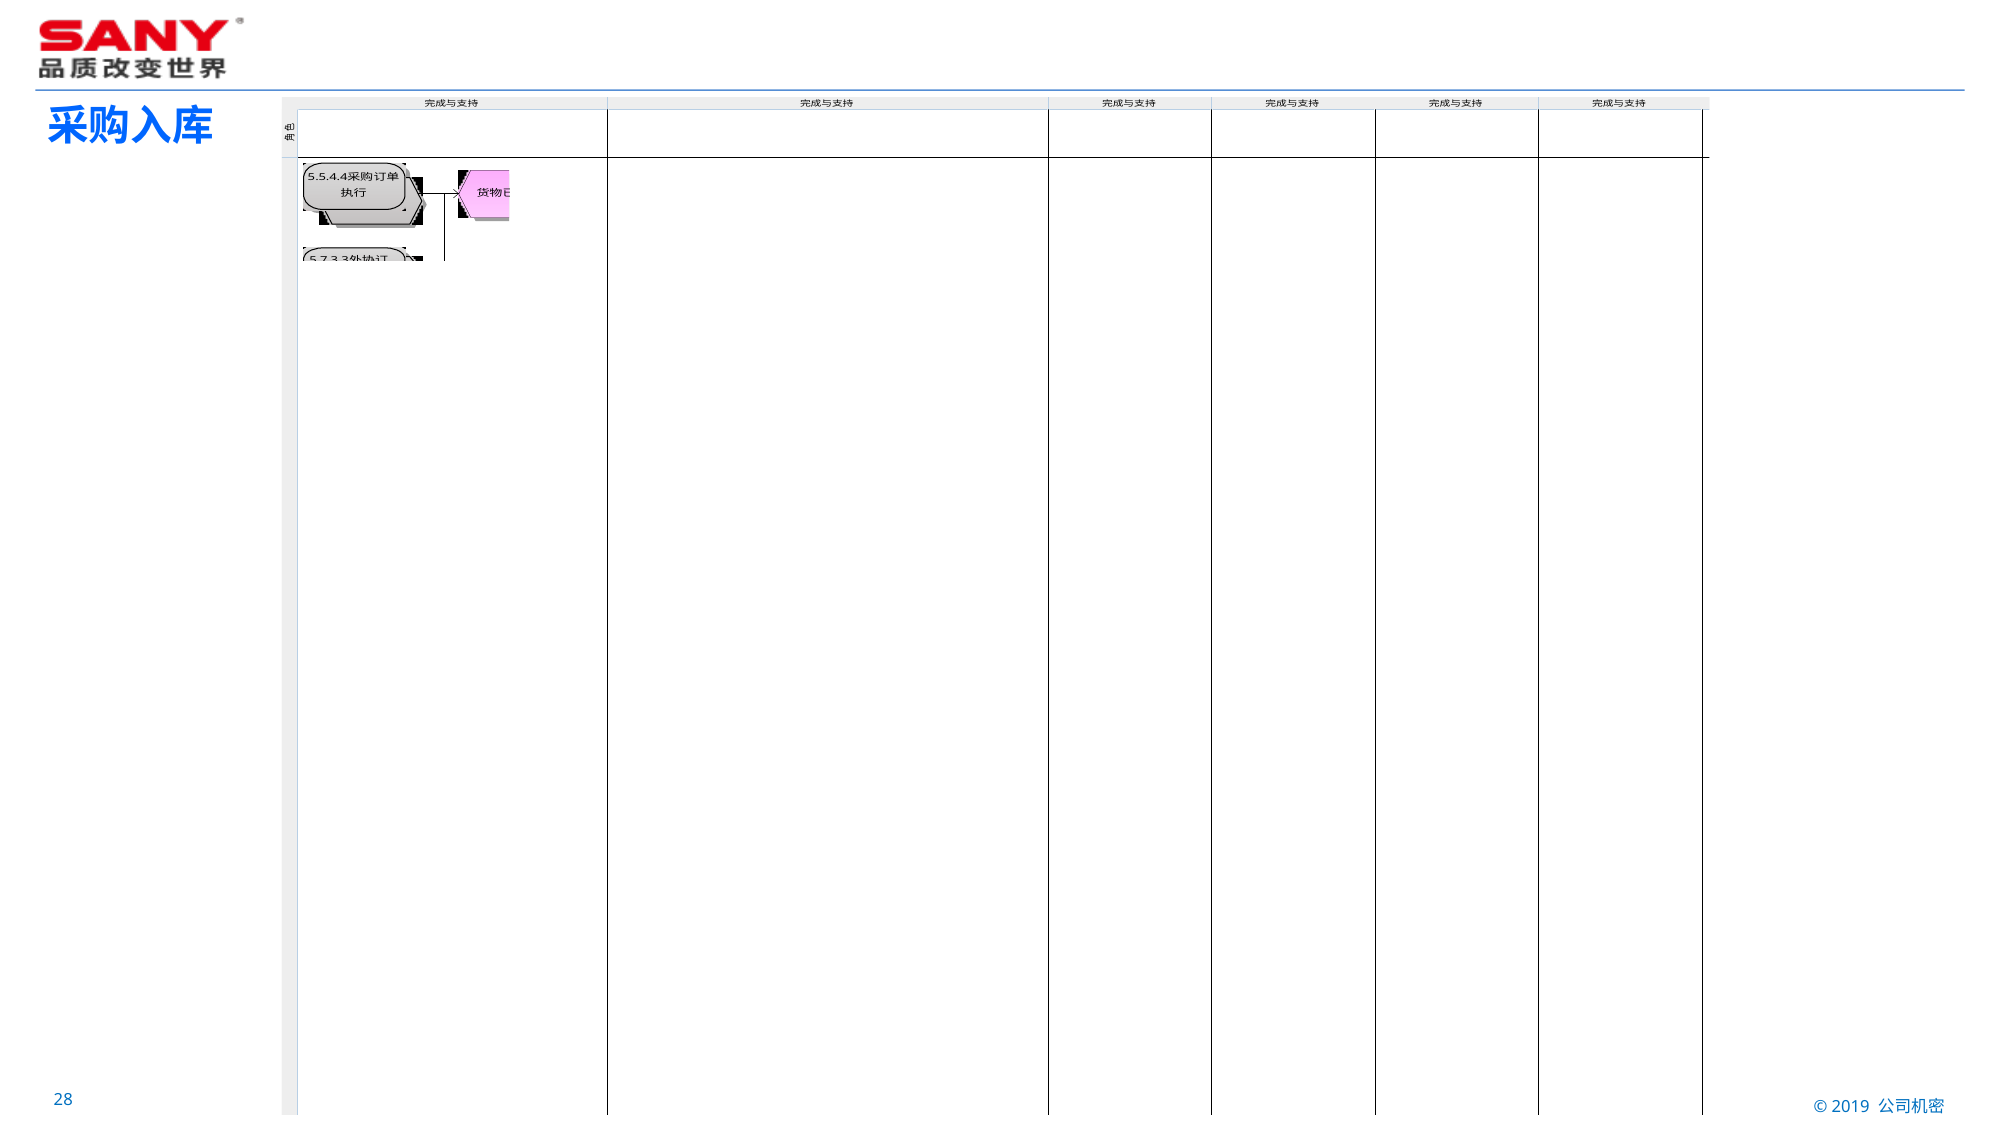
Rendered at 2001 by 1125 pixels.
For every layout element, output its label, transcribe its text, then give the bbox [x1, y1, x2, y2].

picture [38, 8, 264, 89]
title 采购入库 [35, 97, 237, 171]
picture [281, 97, 1710, 1115]
